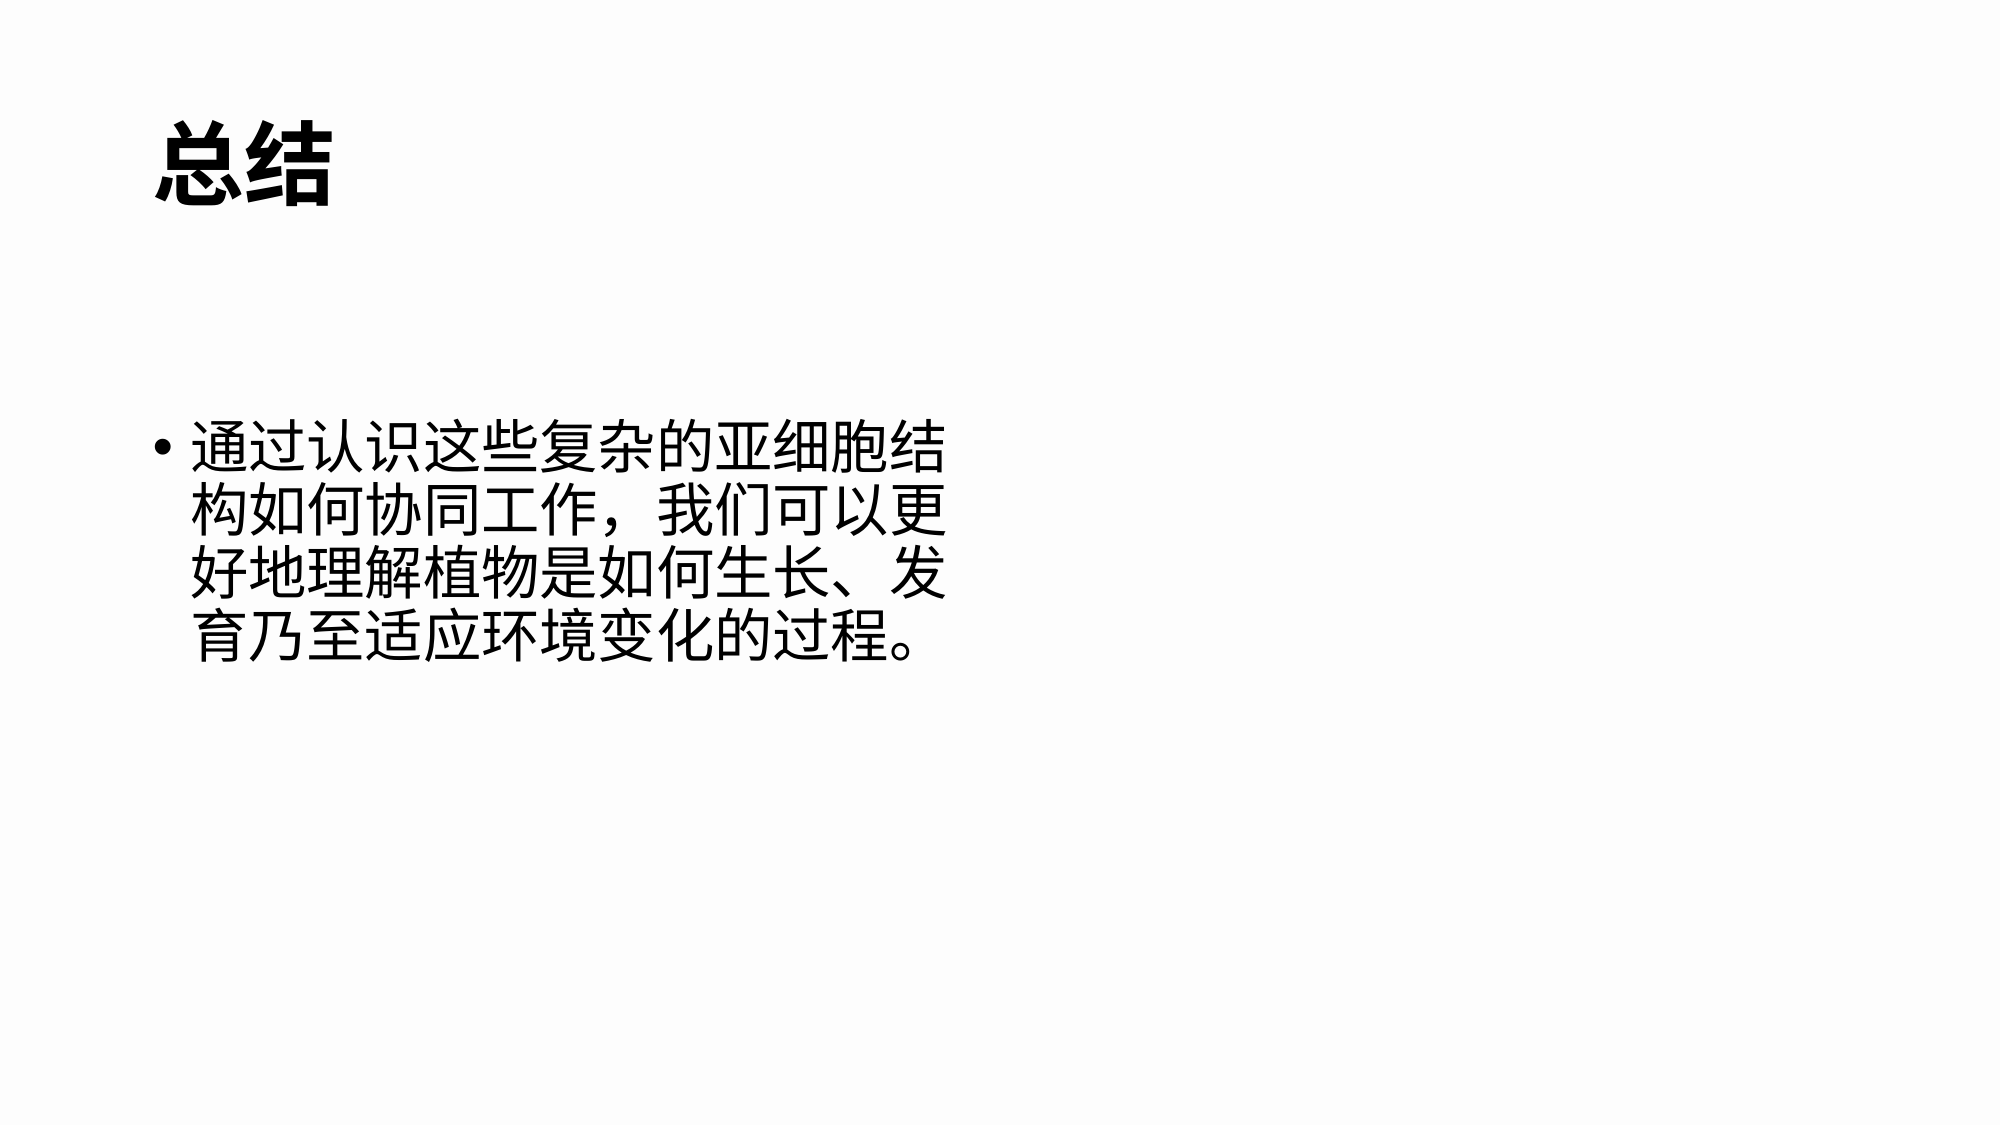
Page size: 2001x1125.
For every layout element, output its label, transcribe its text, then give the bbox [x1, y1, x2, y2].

list 通过认识这些复杂的亚细胞结构如何协同工作，我们可以更好地理解植物是如何生长、发育乃至适应环境变化的过程。 [137, 410, 984, 1016]
title 总结 [137, 59, 1863, 278]
